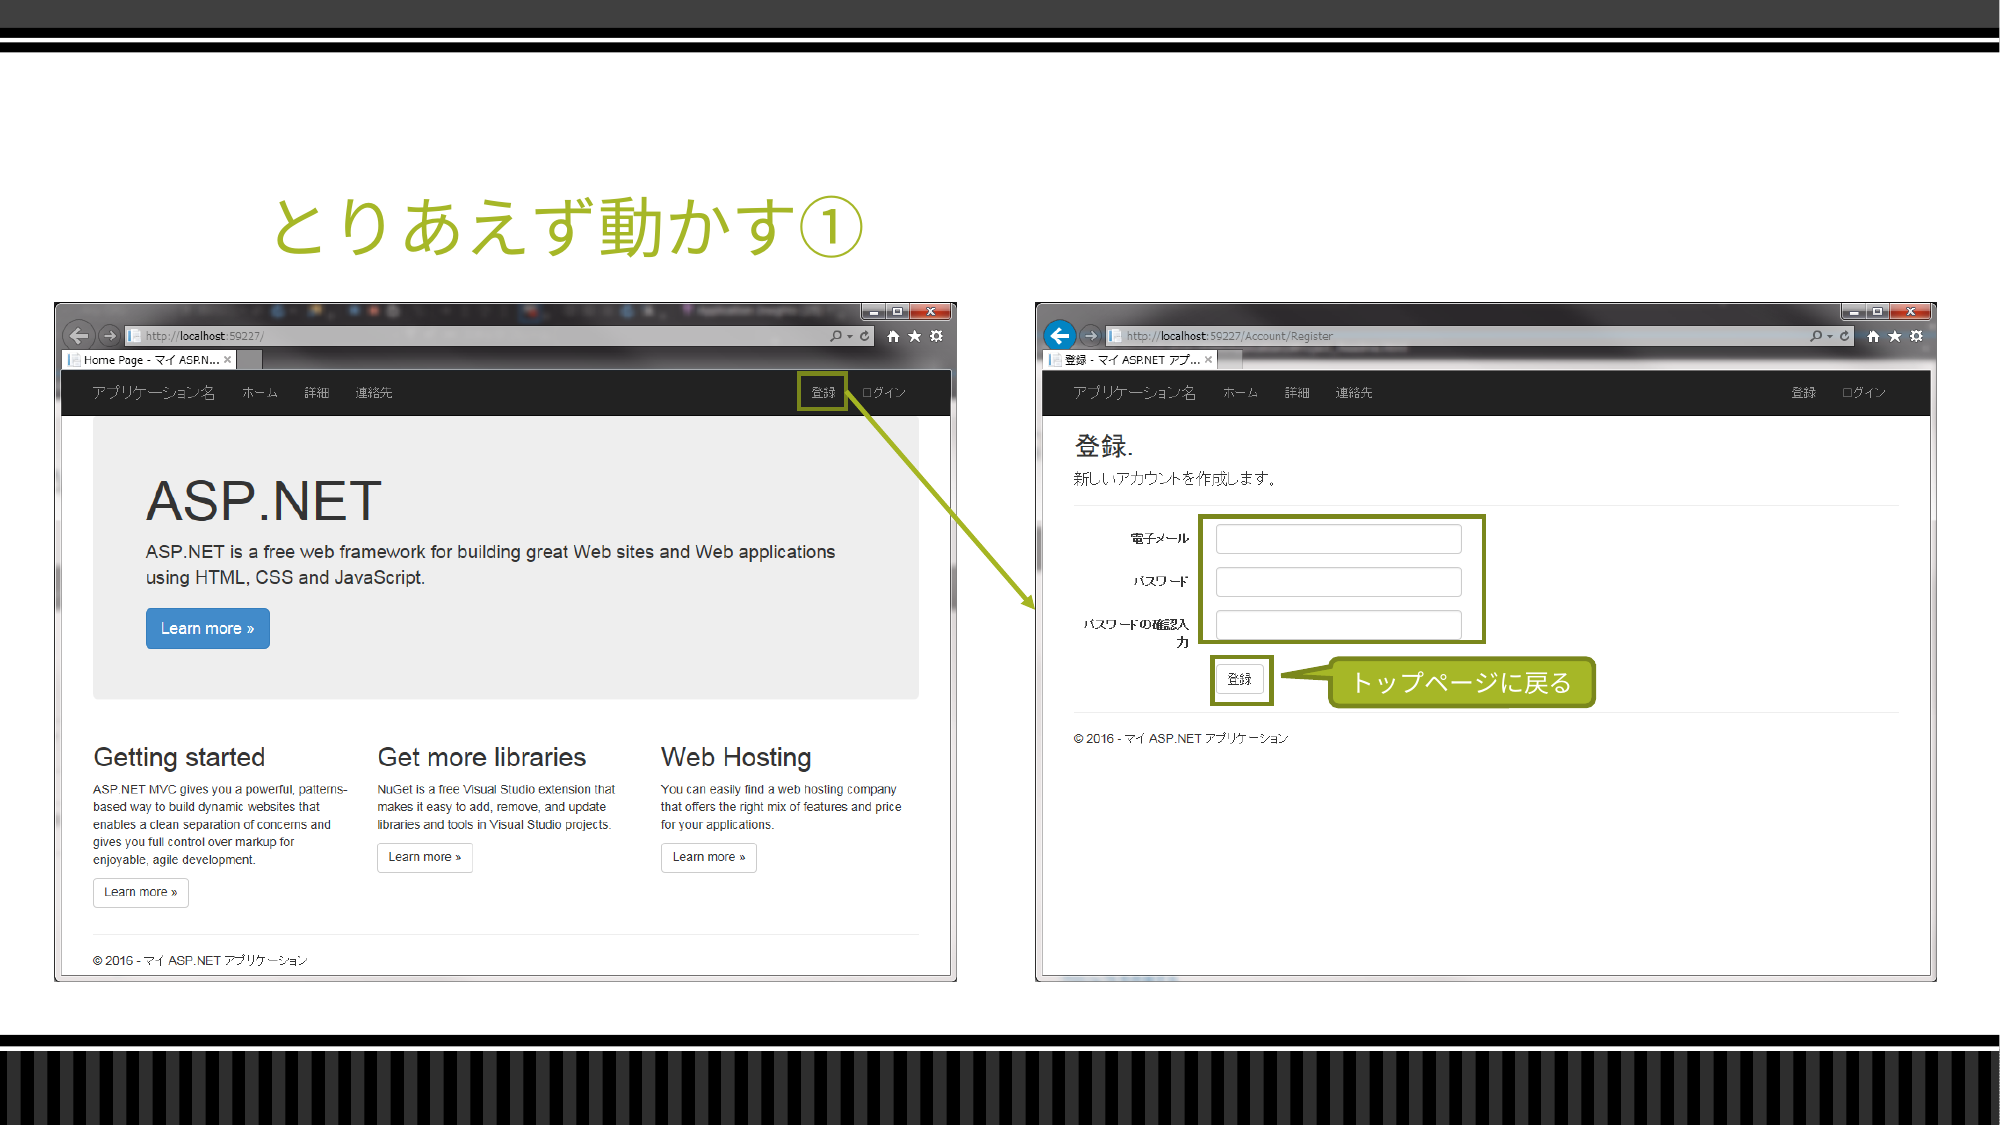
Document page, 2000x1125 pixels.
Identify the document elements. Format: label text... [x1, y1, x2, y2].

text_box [845, 390, 1036, 611]
picture [54, 302, 958, 983]
title とりあえず動かす① [249, 99, 1750, 275]
picture [1034, 302, 1938, 983]
